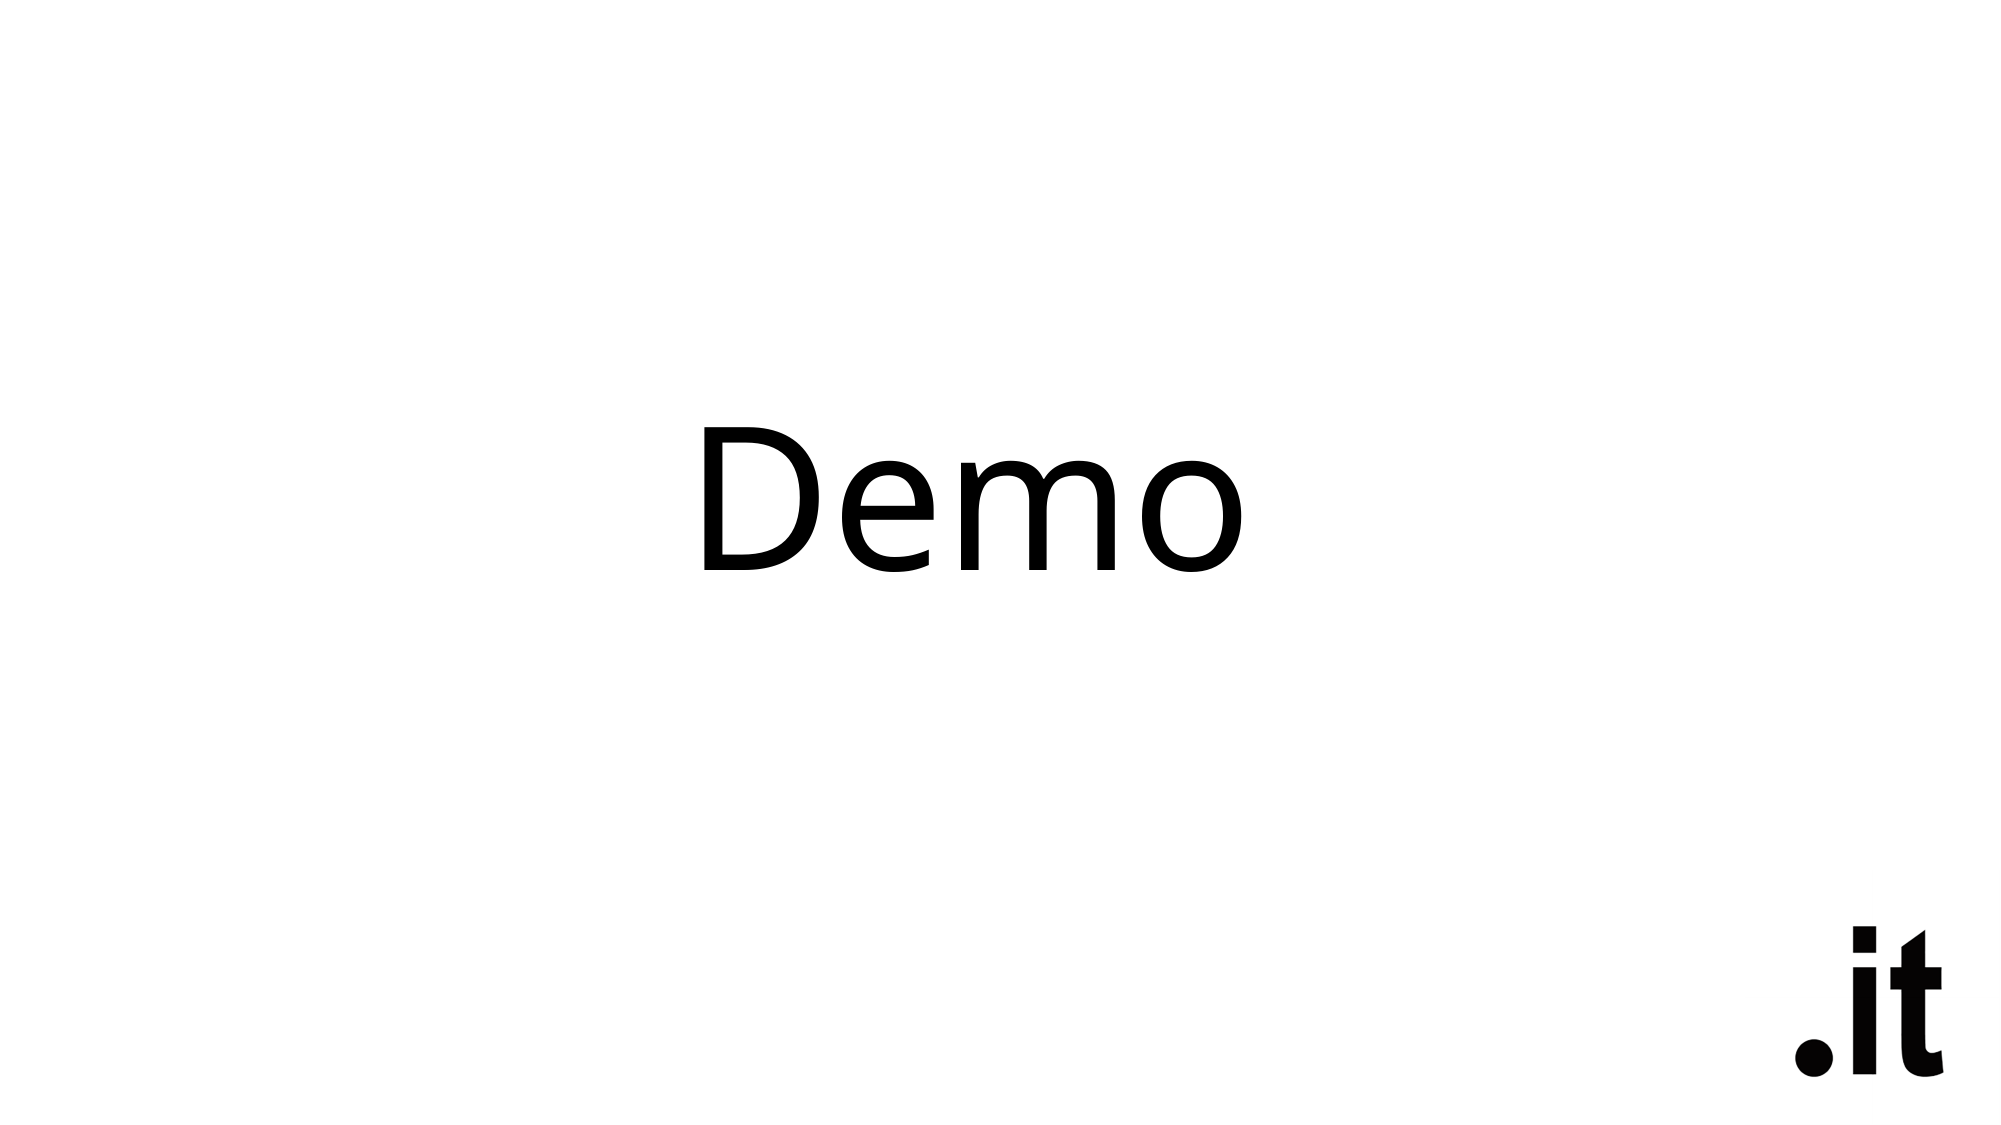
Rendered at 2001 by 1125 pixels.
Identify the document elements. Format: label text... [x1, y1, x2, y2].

title Demo [106, 397, 1832, 615]
picture [1745, 870, 2000, 1125]
